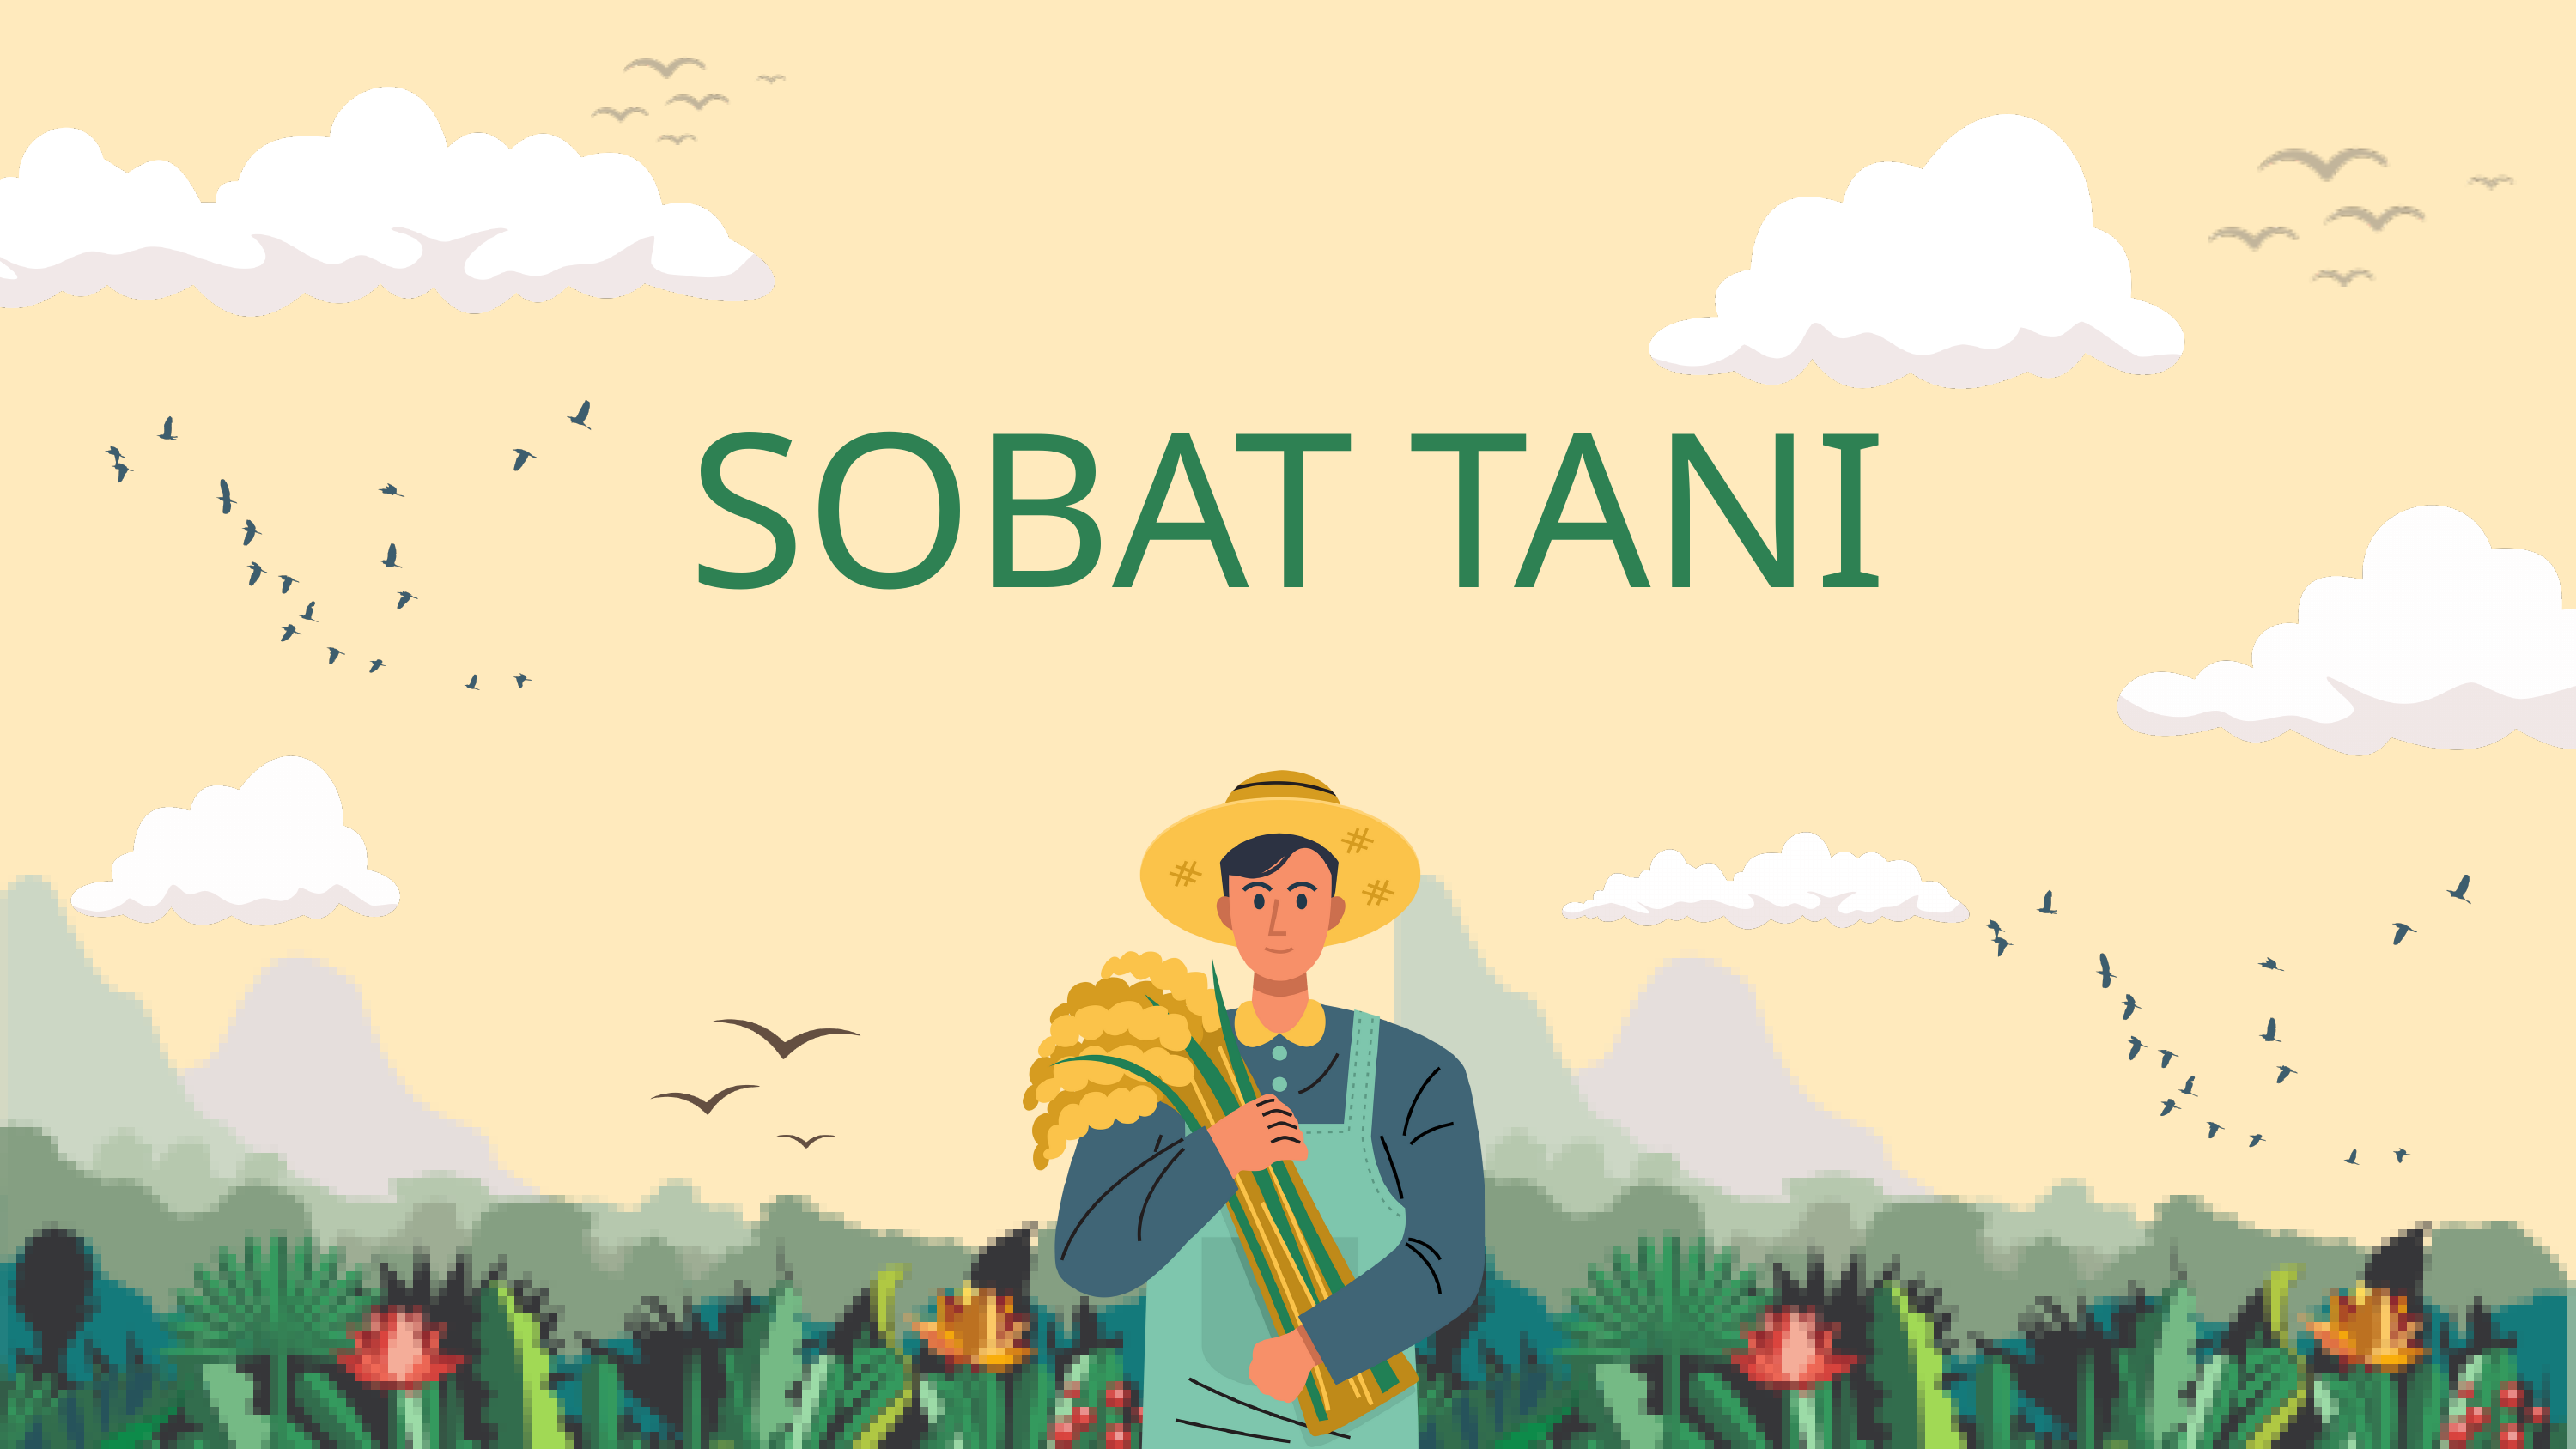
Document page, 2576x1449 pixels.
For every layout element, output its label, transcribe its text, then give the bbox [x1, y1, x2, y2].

text_box [1552, 815, 1985, 934]
text_box [105, 400, 592, 690]
text_box [2067, 476, 2576, 771]
text_box SOBAT TANI [641, 404, 1935, 631]
text_box [2208, 144, 2517, 287]
text_box [1615, 62, 2208, 398]
text_box [1486, 875, 2576, 1449]
text_box [1984, 875, 2471, 1165]
text_box [650, 1019, 861, 1149]
text_box [1023, 770, 1486, 1449]
text_box [0, 47, 812, 328]
text_box [0, 875, 1023, 1449]
text_box [51, 724, 415, 931]
